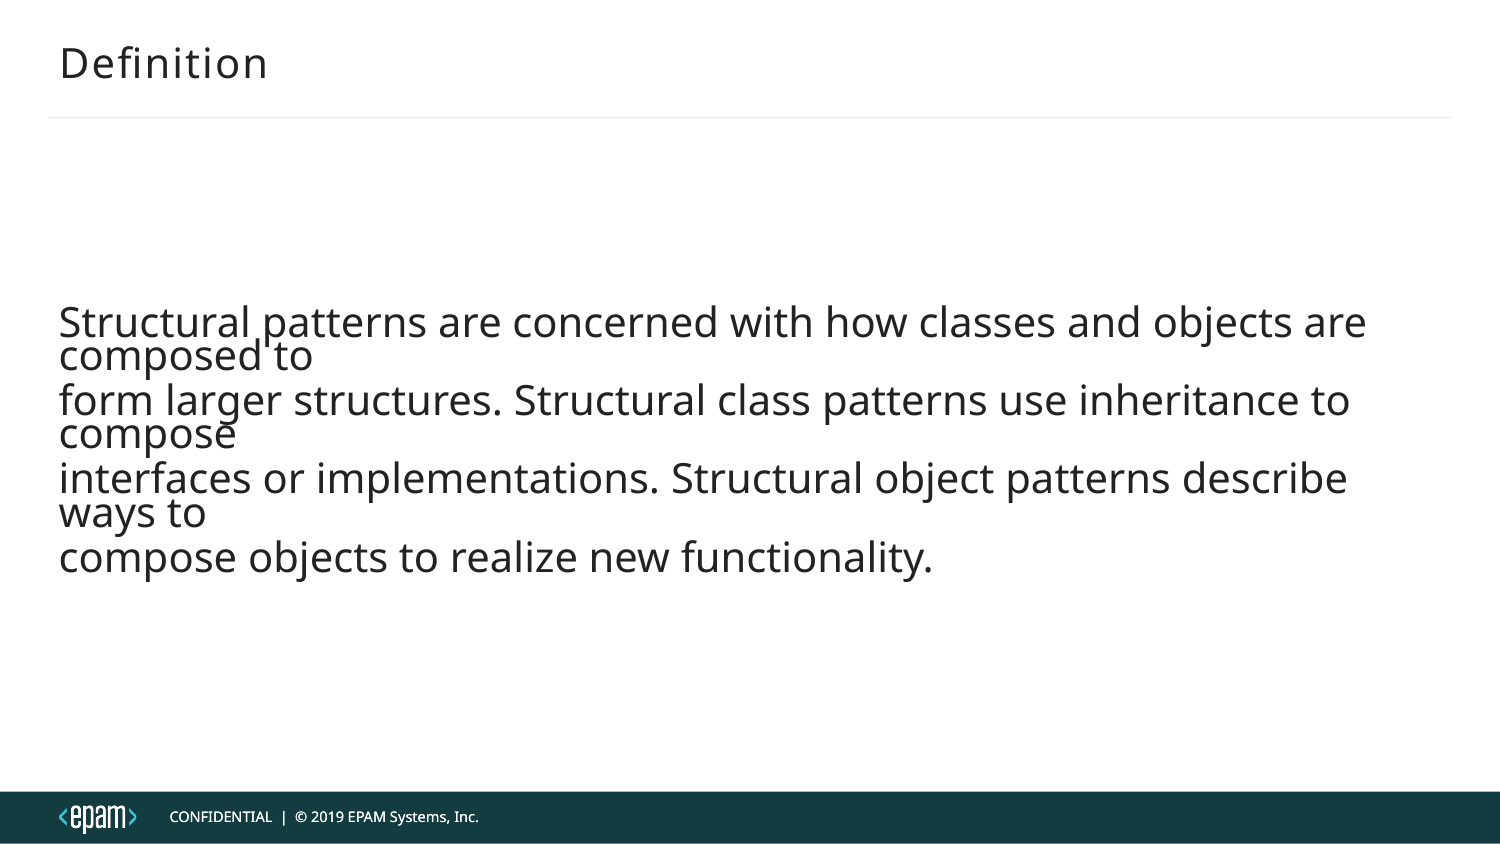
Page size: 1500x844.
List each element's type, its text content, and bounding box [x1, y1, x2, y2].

list Structural patterns are concerned with how classes and objects are composed to form larger structures. Structural class patterns use inheritance to compose interfaces or implementations. Structural object patterns describe ways to compose objects to realize new functionality. [58, 177, 1442, 735]
text_box CONFIDENTIAL | © 2019 EPAM Systems, Inc. [154, 800, 552, 833]
title Definition [59, 37, 1442, 87]
